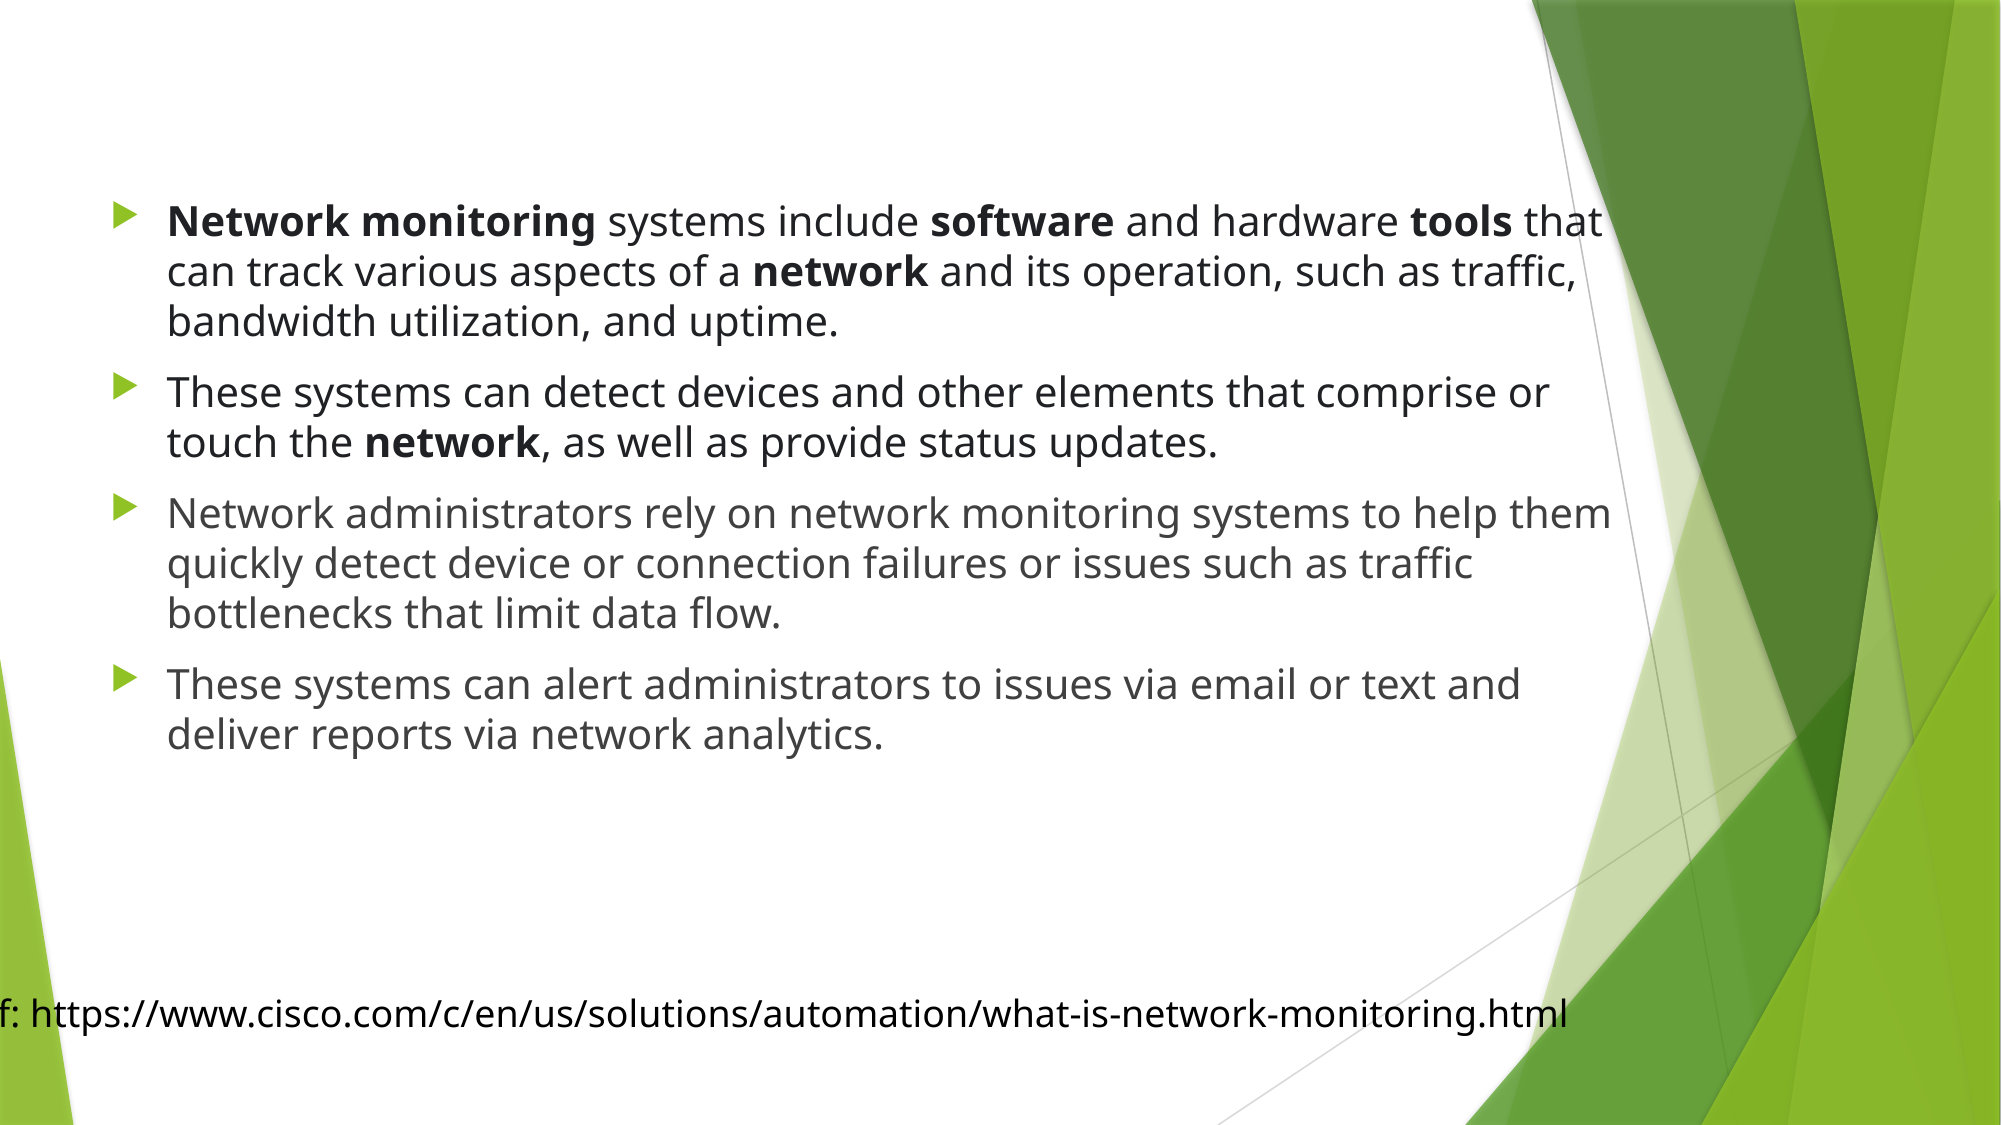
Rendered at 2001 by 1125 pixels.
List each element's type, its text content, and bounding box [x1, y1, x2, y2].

text_box Ref: https://www.cisco.com/c/en/us/solutions/automation/what-is-network-monitoring.html [0, 982, 1585, 1043]
list Network monitoring systems include software and hardware tools that can track various aspects of a network and its operation, such as traffic, bandwidth utilization, and uptime. These systems can detect devices and other elements that comprise or touch the network, as well as provide status updates. Network administrators rely on network monitoring systems to help them quickly detect device or connection failures or issues such as traffic bottlenecks that limit data flow. These systems can alert administrators to issues via email or text and deliver reports via network analytics. [95, 187, 1667, 873]
